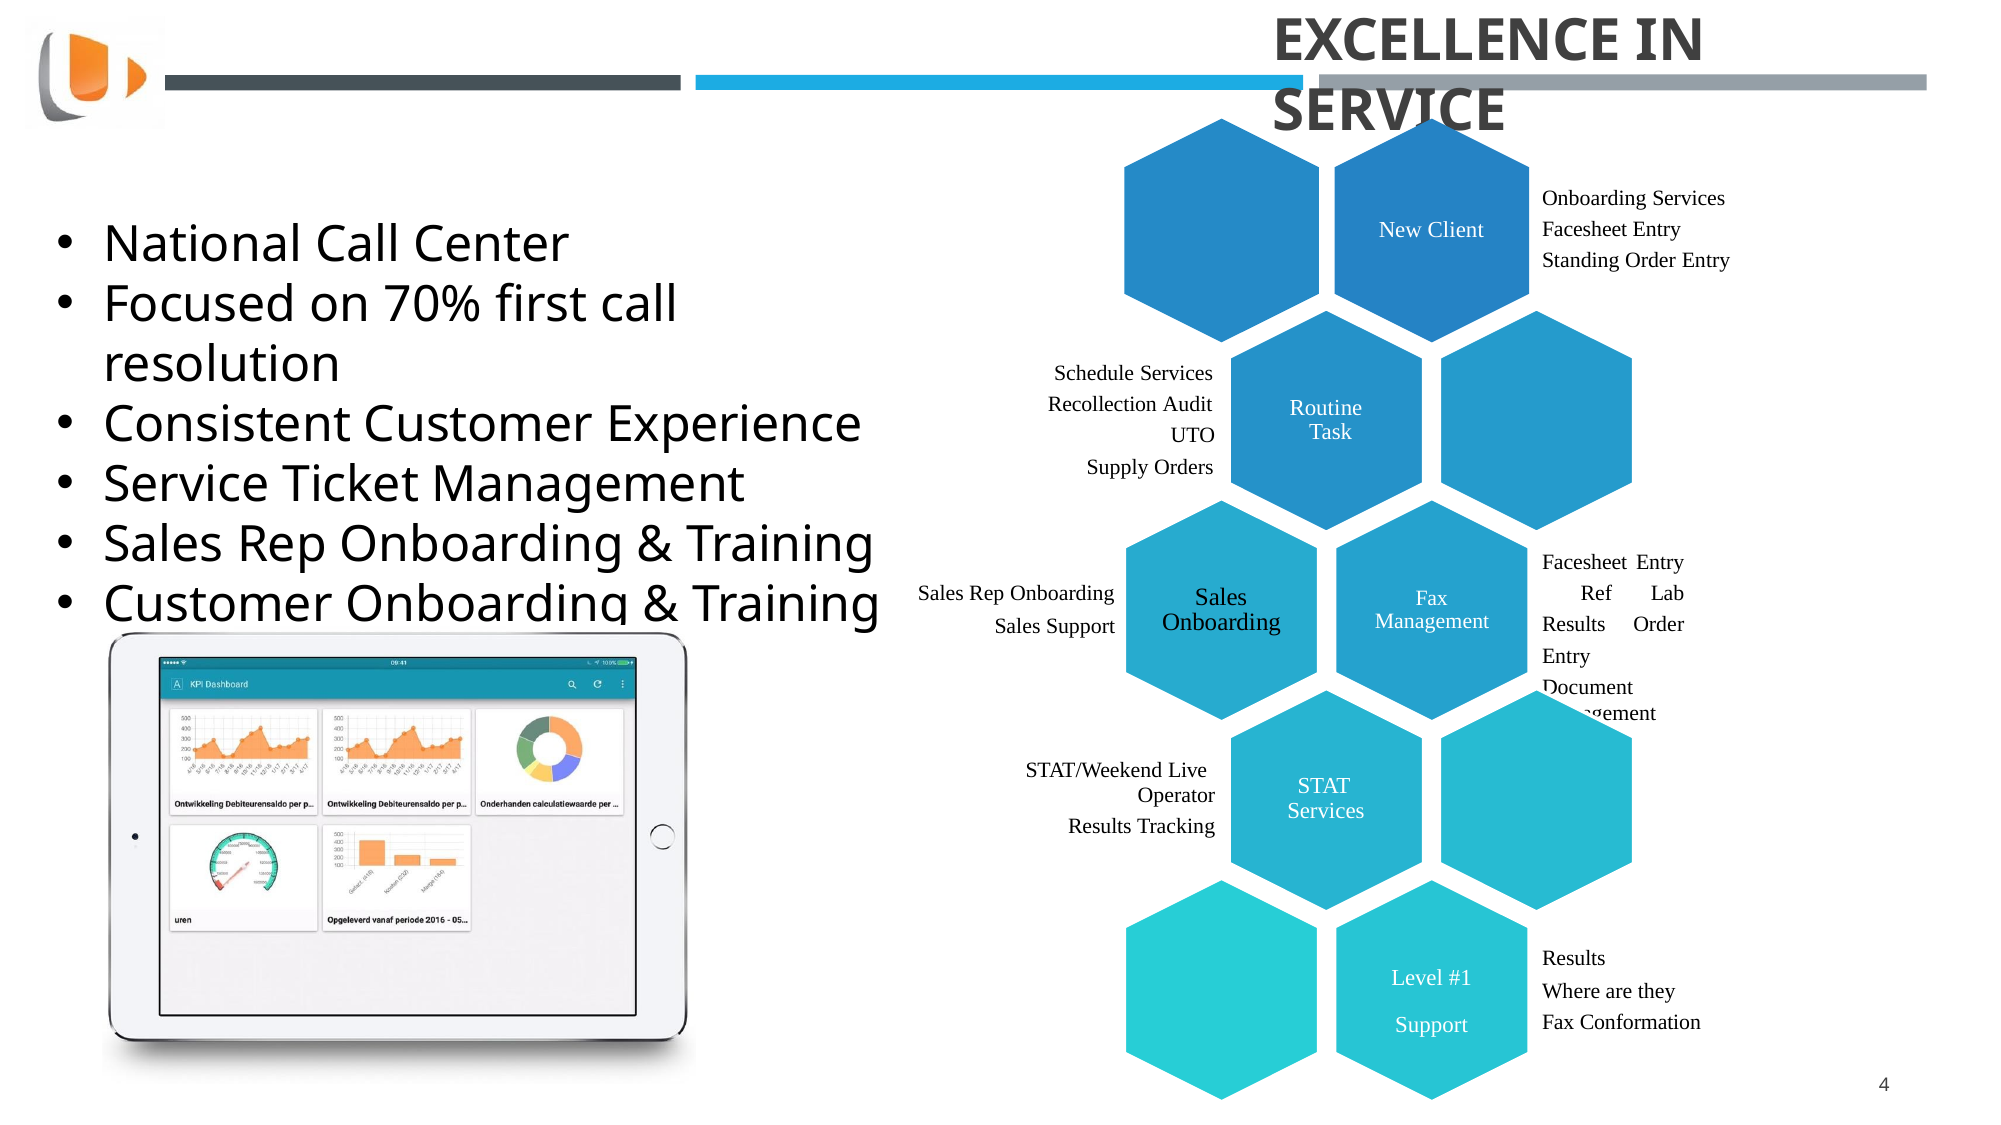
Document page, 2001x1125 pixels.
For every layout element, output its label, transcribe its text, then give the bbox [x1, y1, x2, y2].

text_box Results Where are they Fax Conformation [1640, 936, 1706, 1035]
text_box Sales Rep Onboarding Sales Support [927, 570, 1116, 638]
text_box Schedule Services Recollection Audit UTO Supply Orders [1045, 350, 1119, 479]
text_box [1124, 118, 1426, 498]
text_box New Client [1430, 212, 1487, 242]
text_box 1 [1872, 1071, 1897, 1098]
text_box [1227, 686, 1330, 878]
list National Call Center Focused on 70% first call resolution Consistent Customer Experience Service Ticket Management Sales Rep Onboarding & Training Customer Onboarding & Training [54, 209, 927, 850]
text_box Facesheet Entry Ref Lab Results Order Entry Document Management [1640, 540, 1755, 726]
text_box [1332, 306, 1636, 685]
text_box [25, 16, 165, 129]
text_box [1332, 686, 1636, 1104]
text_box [1122, 876, 1322, 1104]
text_box Onboarding Services Facesheet Entry Standing Order Entry [1539, 176, 1733, 273]
text_box [102, 625, 696, 1084]
title EXCELLENCE IN SERVICE [81, 0, 1919, 190]
text_box STAT/Weekend Live Operator Results Tracking [1023, 755, 1217, 839]
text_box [1122, 496, 1322, 725]
text_box [1429, 118, 1530, 305]
